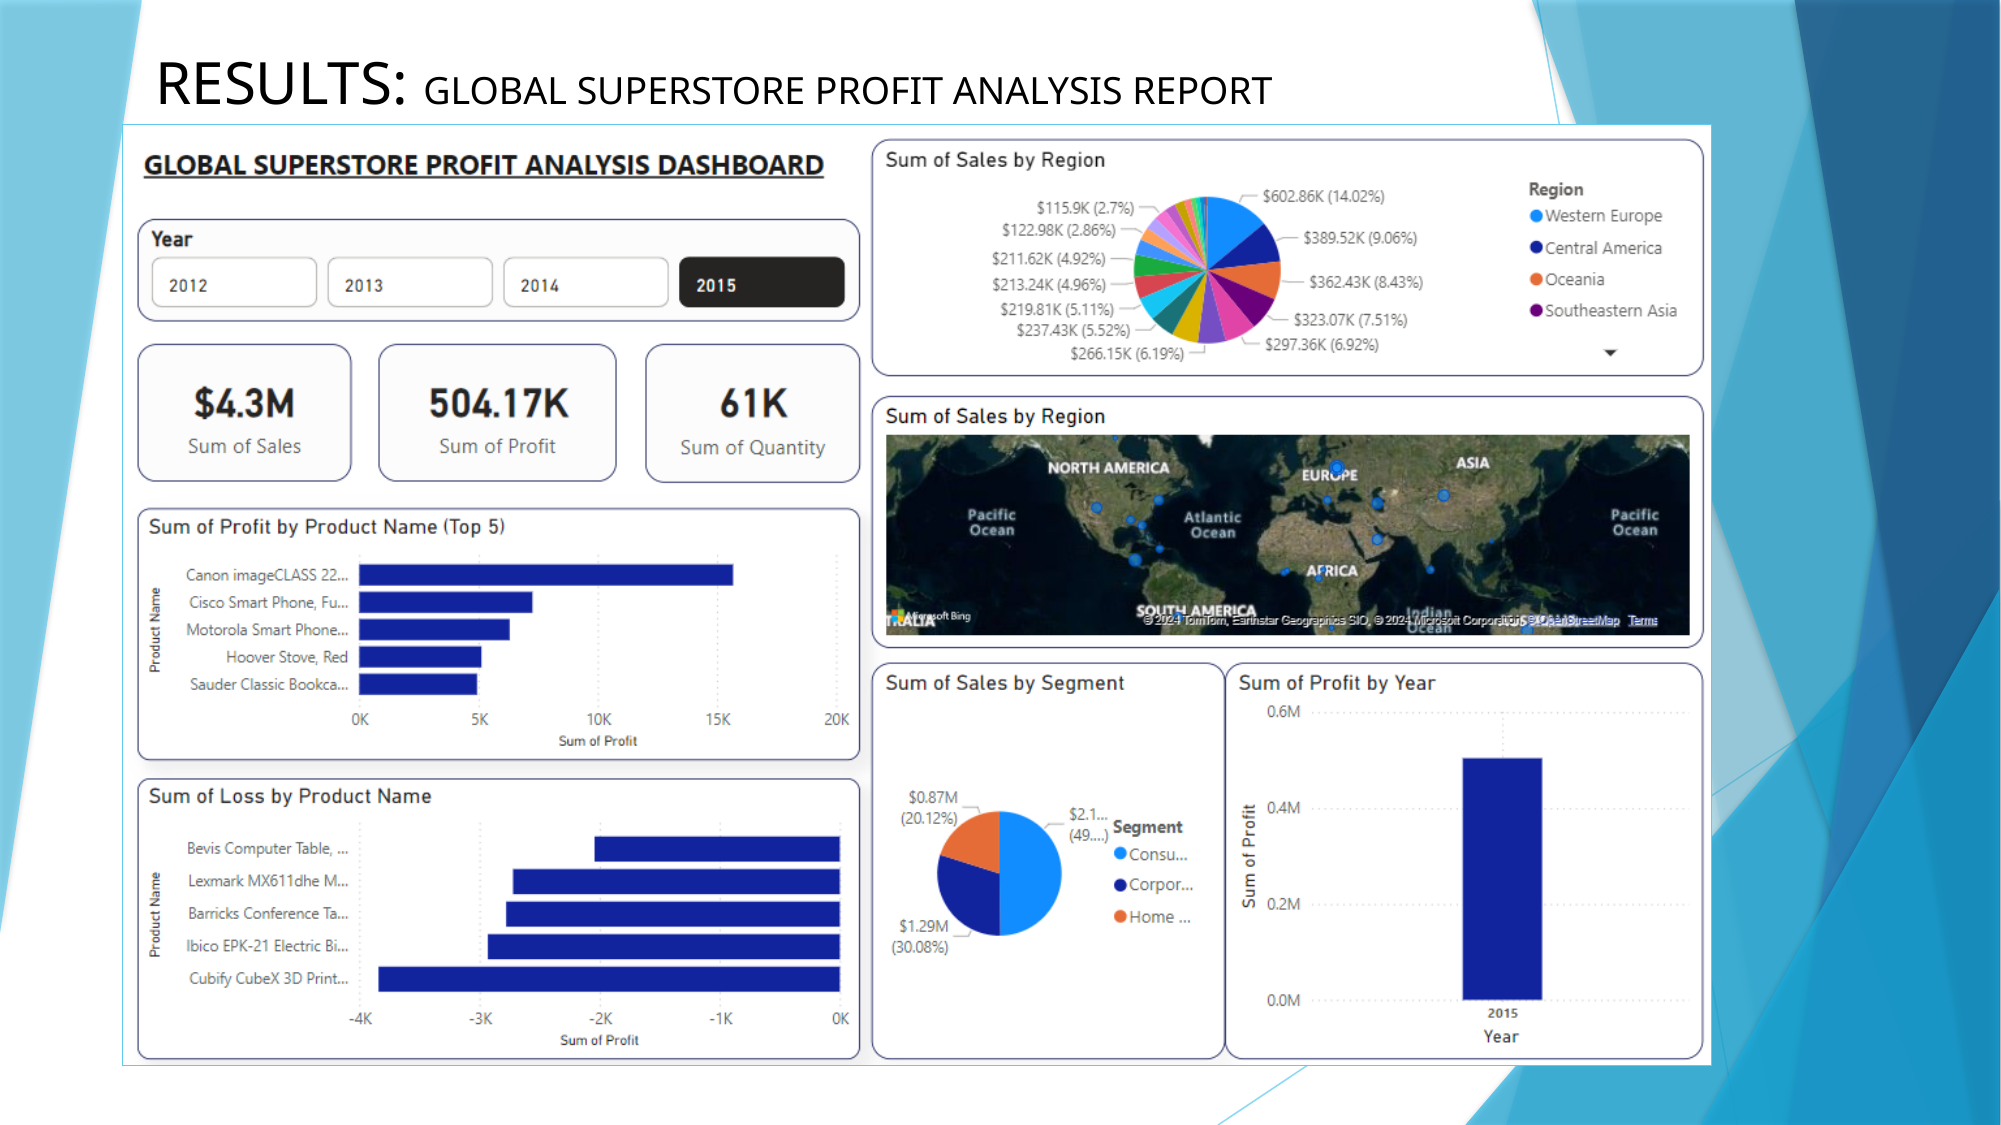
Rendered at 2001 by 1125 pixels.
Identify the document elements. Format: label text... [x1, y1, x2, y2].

text_box RESULTS: GLOBAL SUPERSTORE PROFIT ANALYSIS REPORT [140, 38, 1338, 123]
picture [121, 123, 1712, 1066]
